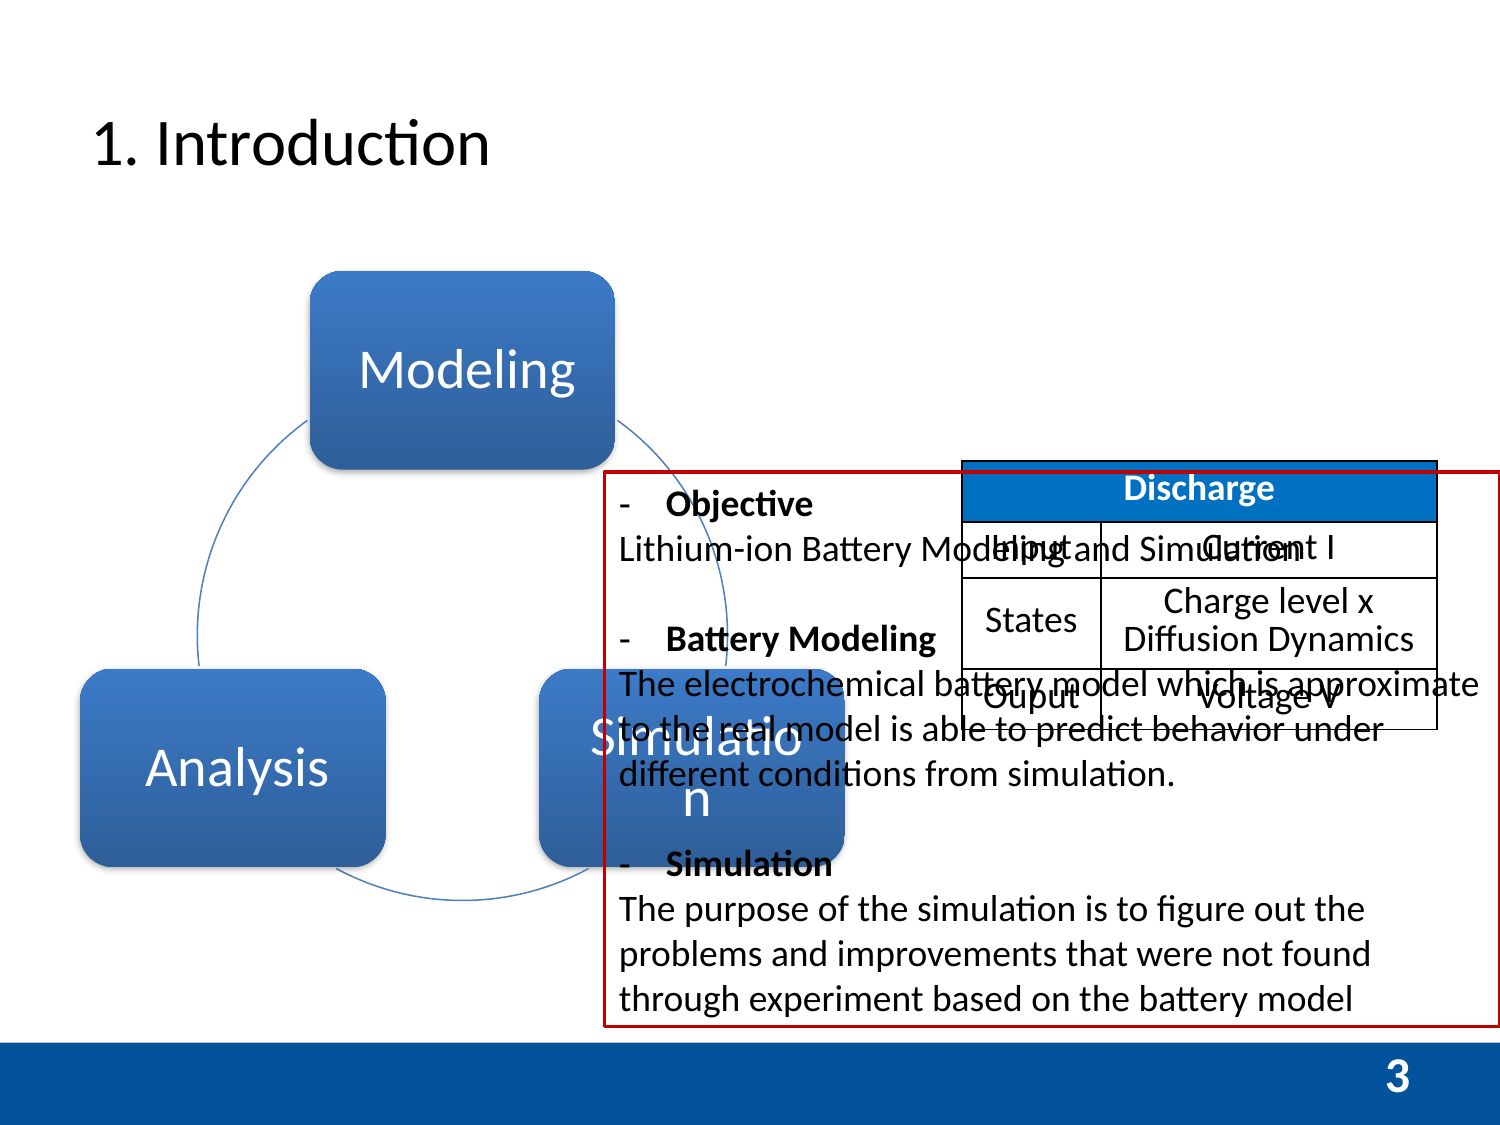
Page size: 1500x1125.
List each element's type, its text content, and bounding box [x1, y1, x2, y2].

slide_number 3 [1074, 1042, 1425, 1103]
text_box Objective Lithium-ion Battery Modeling and Simulation Battery Modeling The electrochemical battery model which is approximate to the real model is able to predict behavior under different conditions from simulation. Simulation The purpose of the simulation is to figure out the problems and improvements that were not found through experiment based on the battery model [604, 472, 1500, 1027]
title 1. Introduction [75, 45, 1425, 233]
table_header Discharge [966, 462, 1436, 472]
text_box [0, 270, 963, 938]
